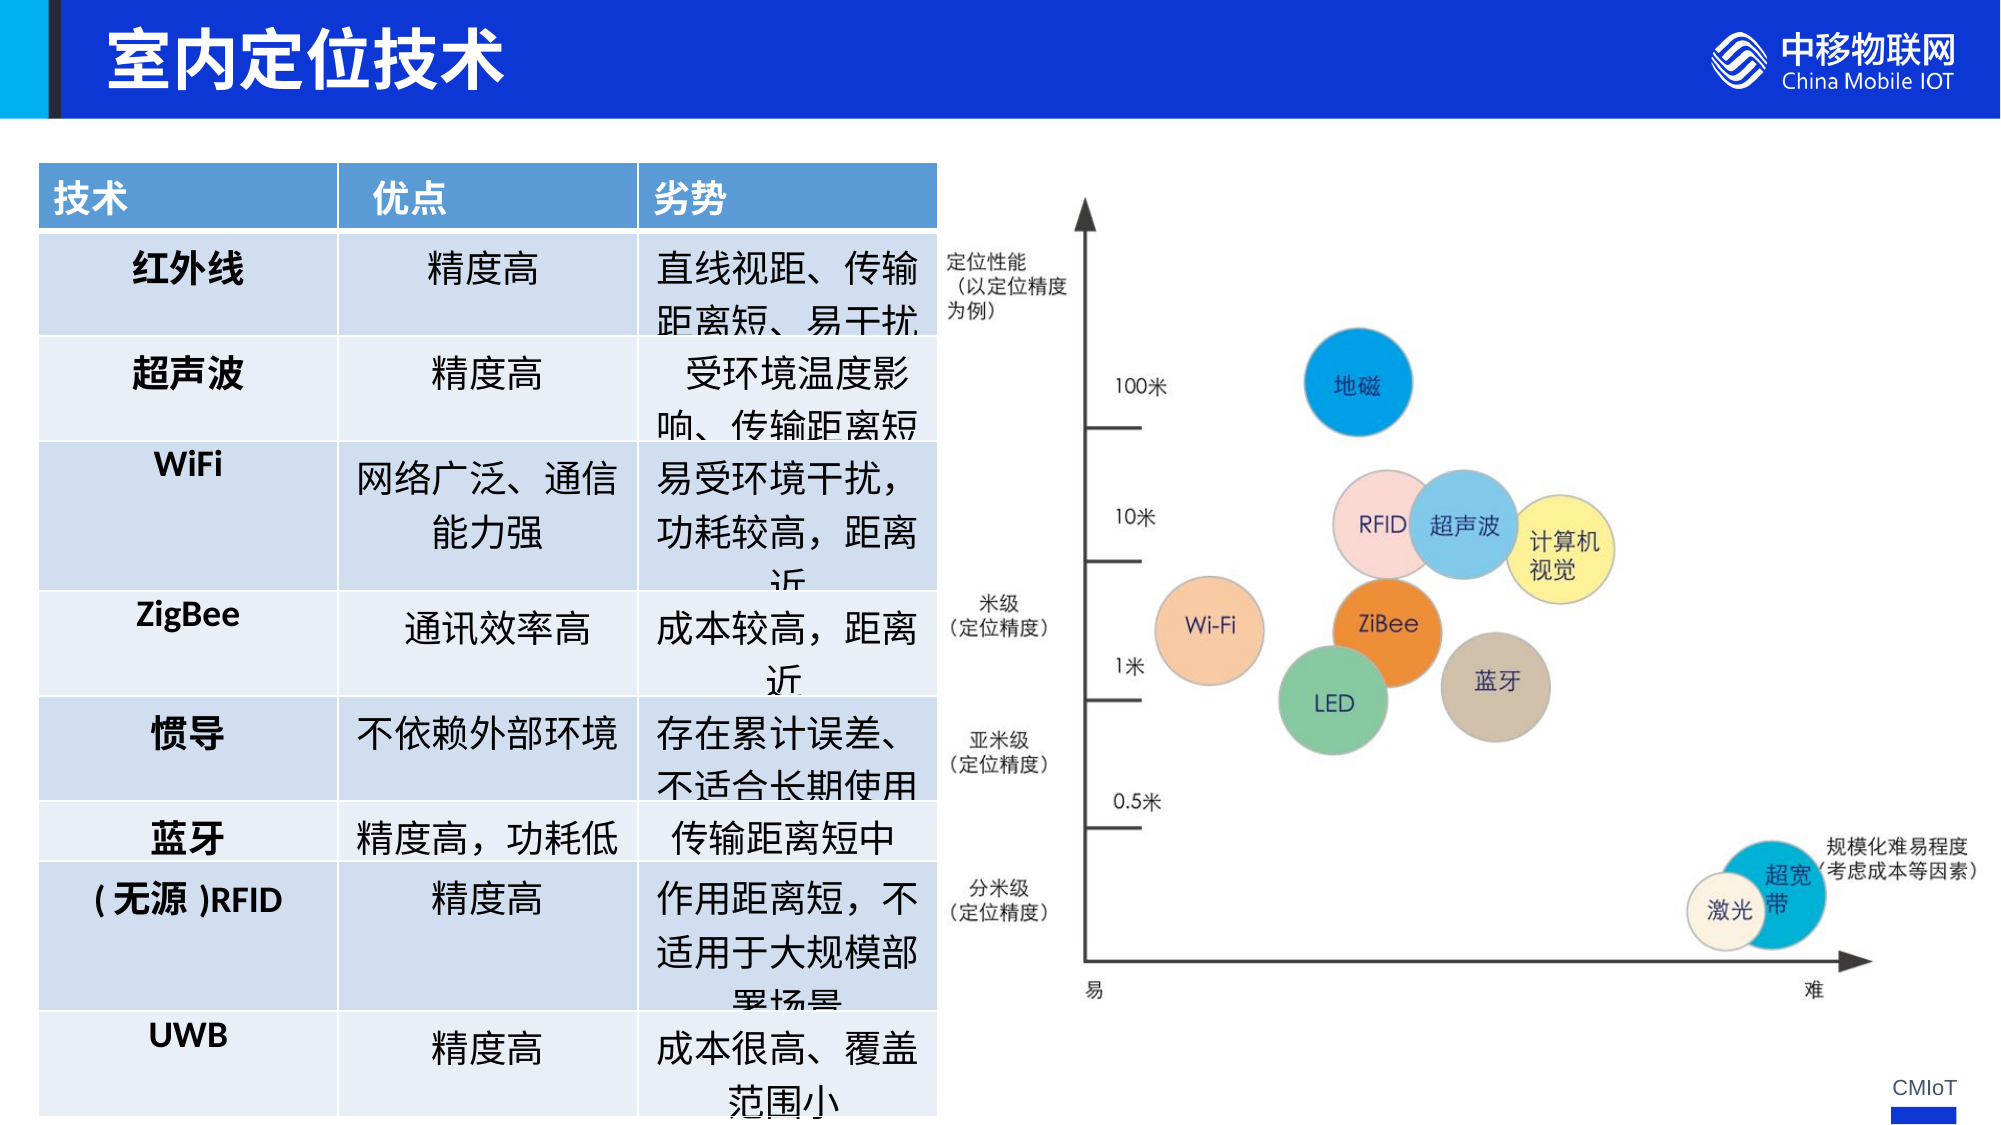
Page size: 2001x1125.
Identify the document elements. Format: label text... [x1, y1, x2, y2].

table_cell WiFi [39, 442, 337, 590]
table_cell 成本较高，距离近 [639, 592, 937, 695]
table_cell 惯导 [39, 697, 337, 800]
table_cell 精度高 [339, 337, 637, 440]
table_cell 存在累计误差、不适合长期使用 [639, 697, 937, 800]
table_cell 精度高，功耗低 [339, 802, 637, 860]
table_cell 蓝牙 [39, 802, 337, 860]
table_cell 易受环境干扰，功耗较高，距离近 [639, 442, 937, 590]
table_cell 直线视距、传输距离短、易干扰 [639, 234, 937, 335]
table_cell 网络广泛、通信能力强 [339, 442, 637, 590]
table_cell 红外线 [39, 234, 337, 335]
picture [1711, 32, 1954, 89]
table_header 技术 [39, 163, 337, 228]
table_cell 超声波 [39, 337, 337, 440]
table_cell UWB [39, 1012, 337, 1116]
table_header 劣势 [639, 163, 937, 228]
picture [937, 197, 1989, 1003]
table_cell (无源)RFID [39, 862, 337, 1010]
table_cell 不依赖外部环境 [339, 697, 637, 800]
table_cell 通讯效率高 [339, 592, 637, 695]
table_cell 精度高 [339, 862, 637, 1010]
table_cell ZigBee [39, 592, 337, 695]
table_cell 作用距离短，不适用于大规模部署场景 [639, 862, 937, 1010]
table_cell 精度高 [339, 234, 637, 335]
table_cell 传输距离短中 [639, 802, 937, 860]
table_cell 成本很高、覆盖范围小 [639, 1012, 937, 1116]
table_header 优点 [339, 163, 637, 228]
text_box 室内定位技术 [90, 10, 1154, 106]
table_cell 受环境温度影响、传输距离短 [639, 337, 937, 440]
table_cell 精度高 [339, 1012, 637, 1116]
